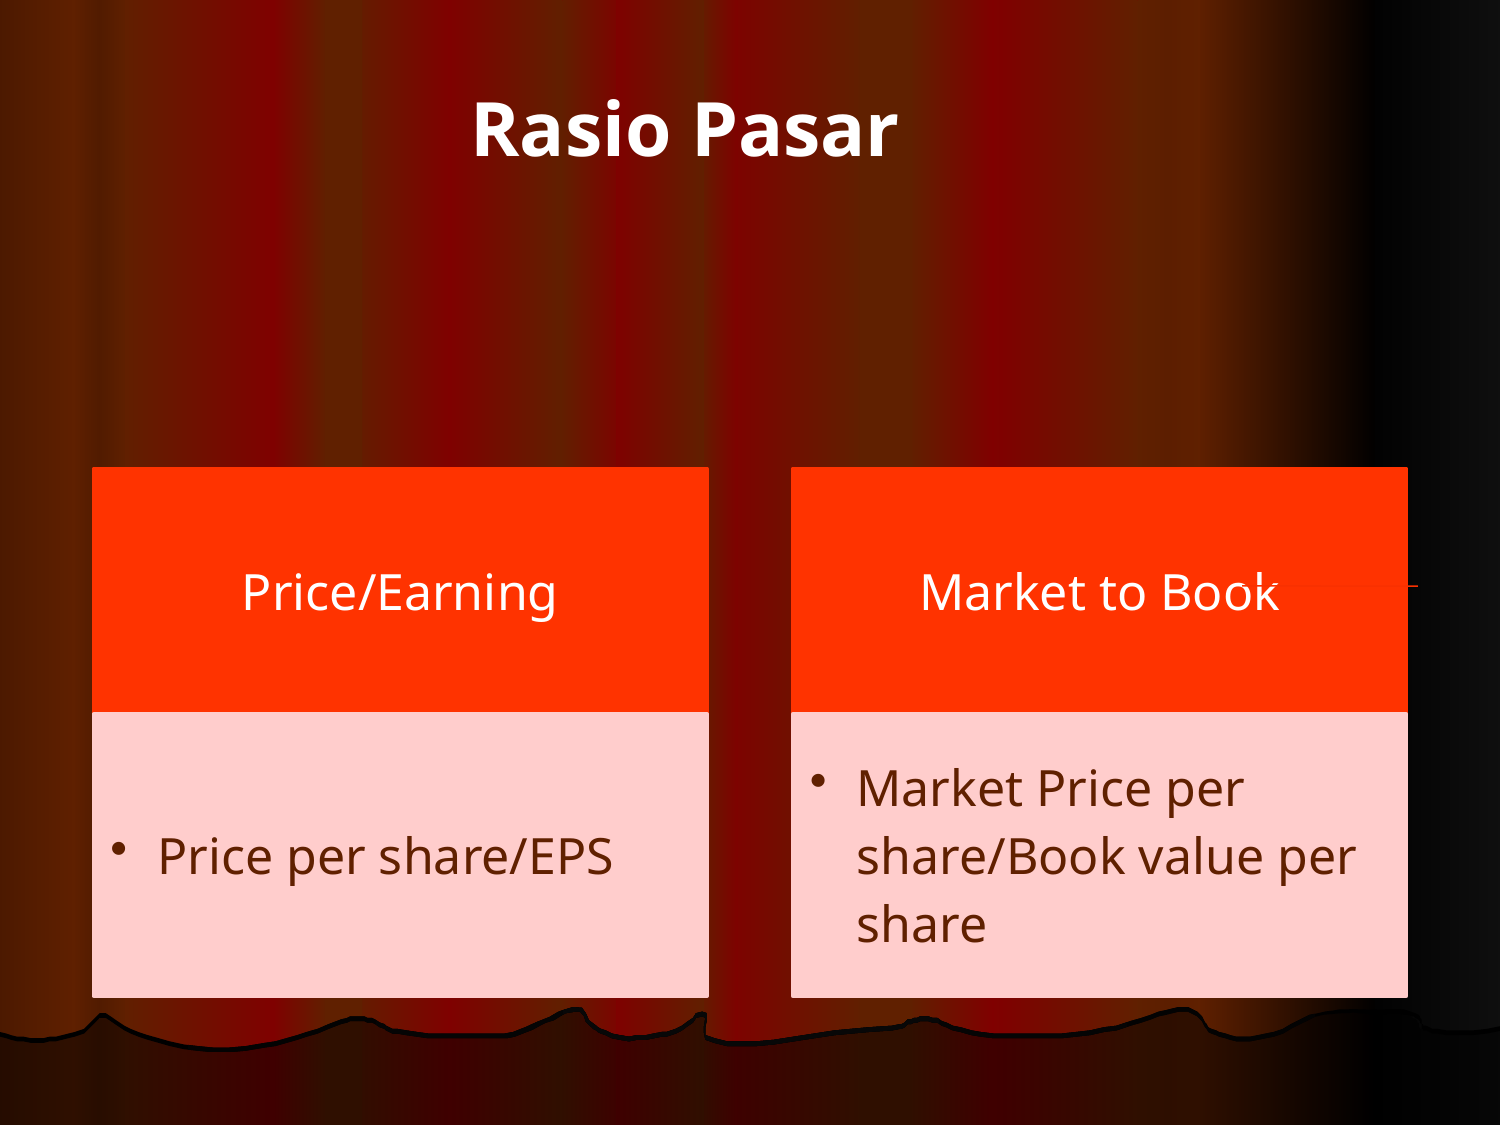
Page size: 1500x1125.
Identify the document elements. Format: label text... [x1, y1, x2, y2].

title Rasio Pasar [34, 46, 1336, 207]
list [93, 468, 1407, 997]
